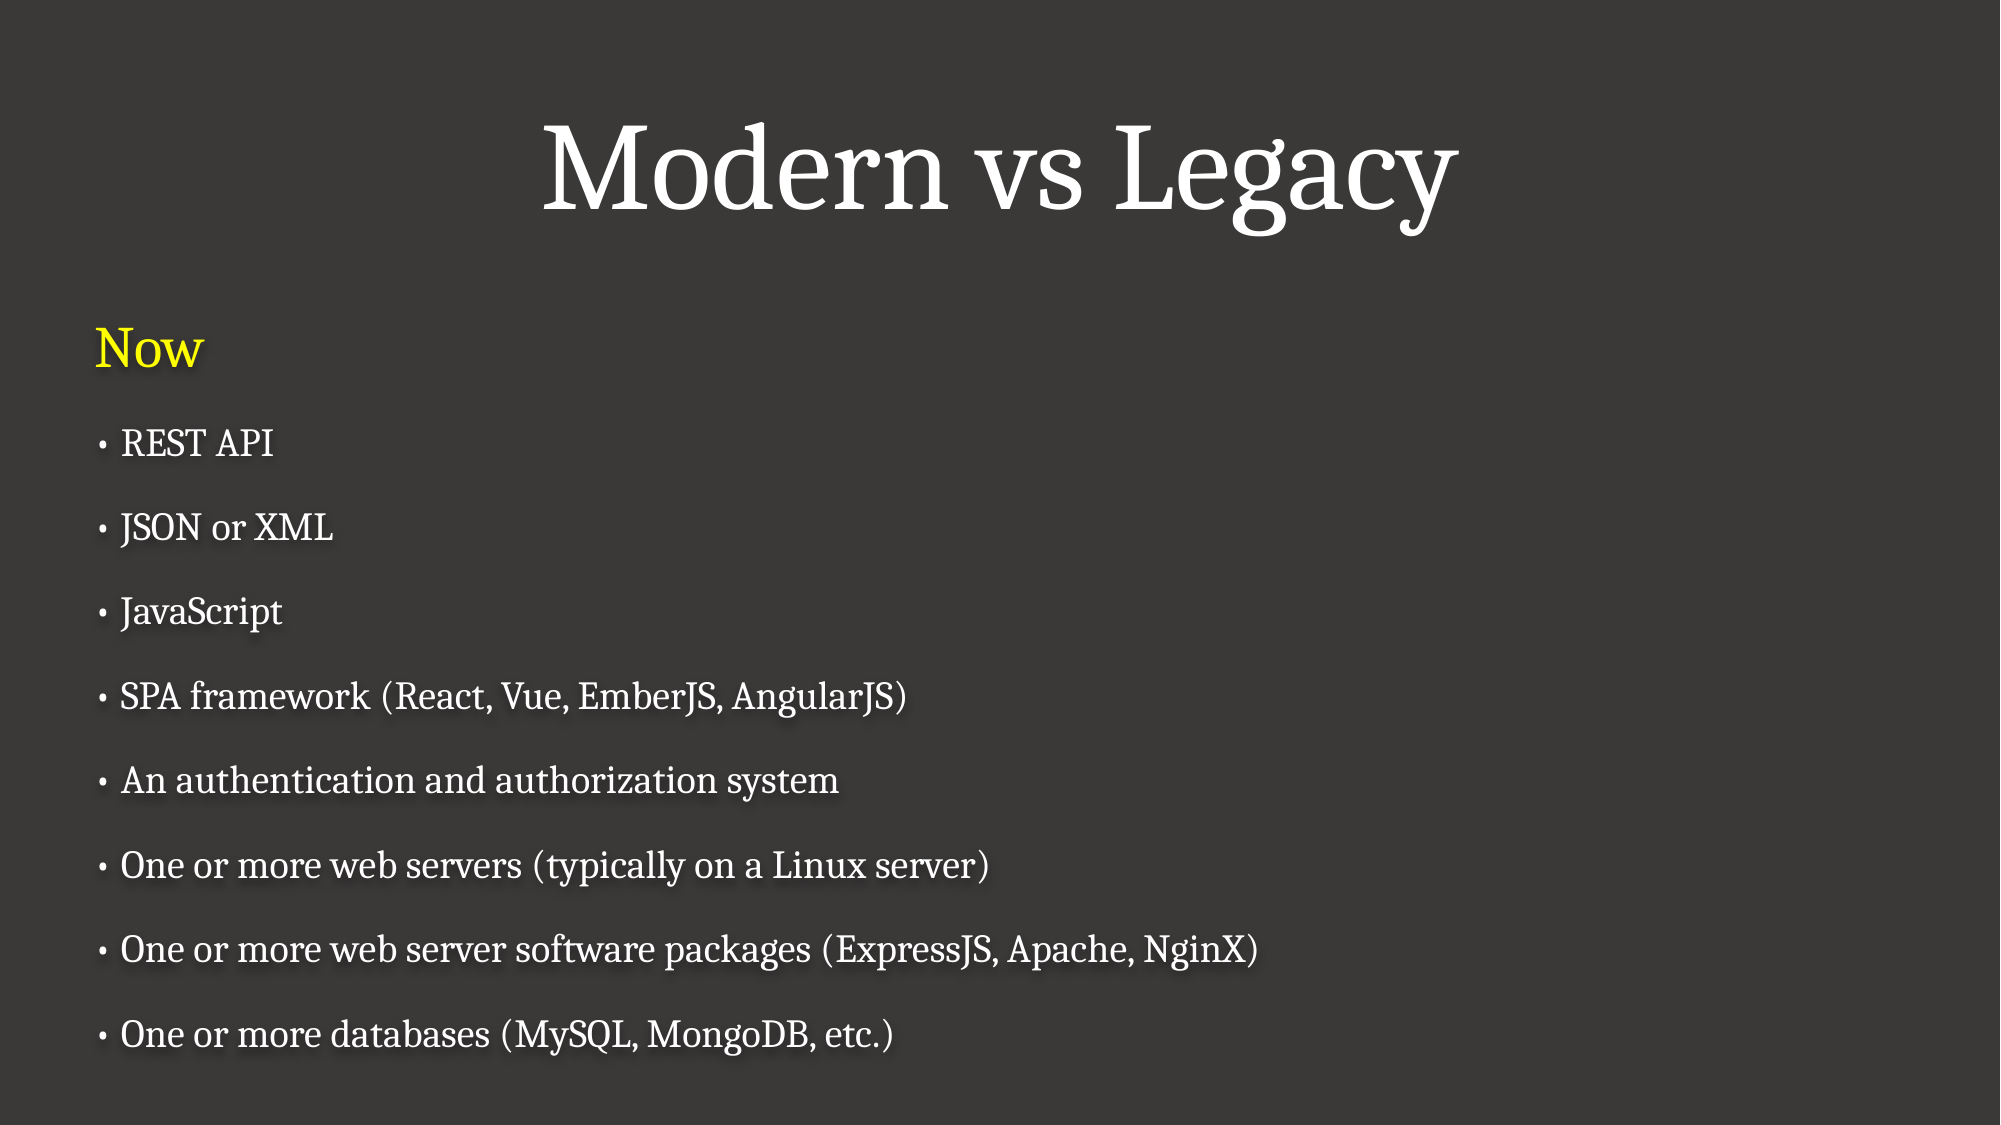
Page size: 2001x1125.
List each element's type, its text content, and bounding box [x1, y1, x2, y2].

subtitle Now • REST API • JSON or XML • JavaScript • SPA framework (React, Vue, EmberJS, AngularJS) • An authentication and authorization system • One or more web servers (typically on a Linux server) • One or more web server software packages (ExpressJS, Apache, NginX) • One or more databases (MySQL, MongoDB, etc.) [79, 266, 1955, 1071]
title Modern vs Legacy [79, 54, 1921, 243]
